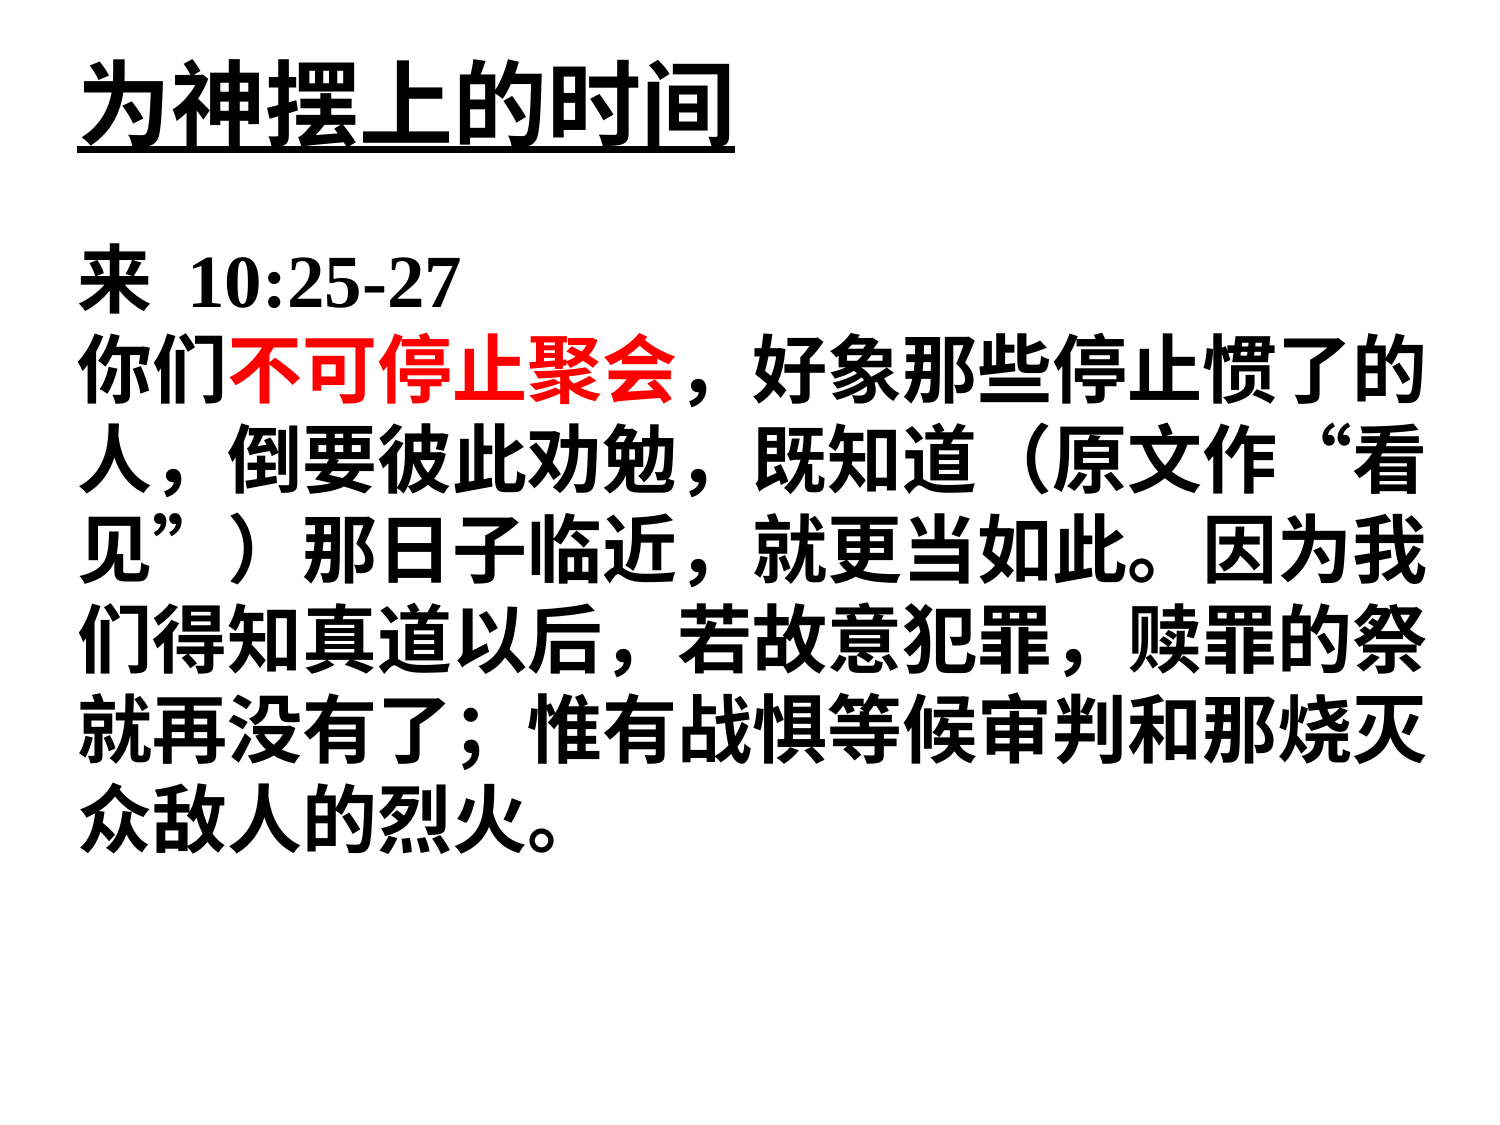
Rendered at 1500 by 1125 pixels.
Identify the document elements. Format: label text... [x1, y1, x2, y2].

text_box 来 10:25-27 你们不可停止聚会，好象那些停止惯了的人，倒要彼此劝勉，既知道（原文作“看见”）那日子临近，就更当如此。因为我们得知真道以后，若故意犯罪，赎罪的祭就再没有了；惟有战惧等候审判和那烧灭众敌人的烈火。 [62, 224, 1450, 870]
title 为神摆上的时间 [62, 50, 1288, 168]
